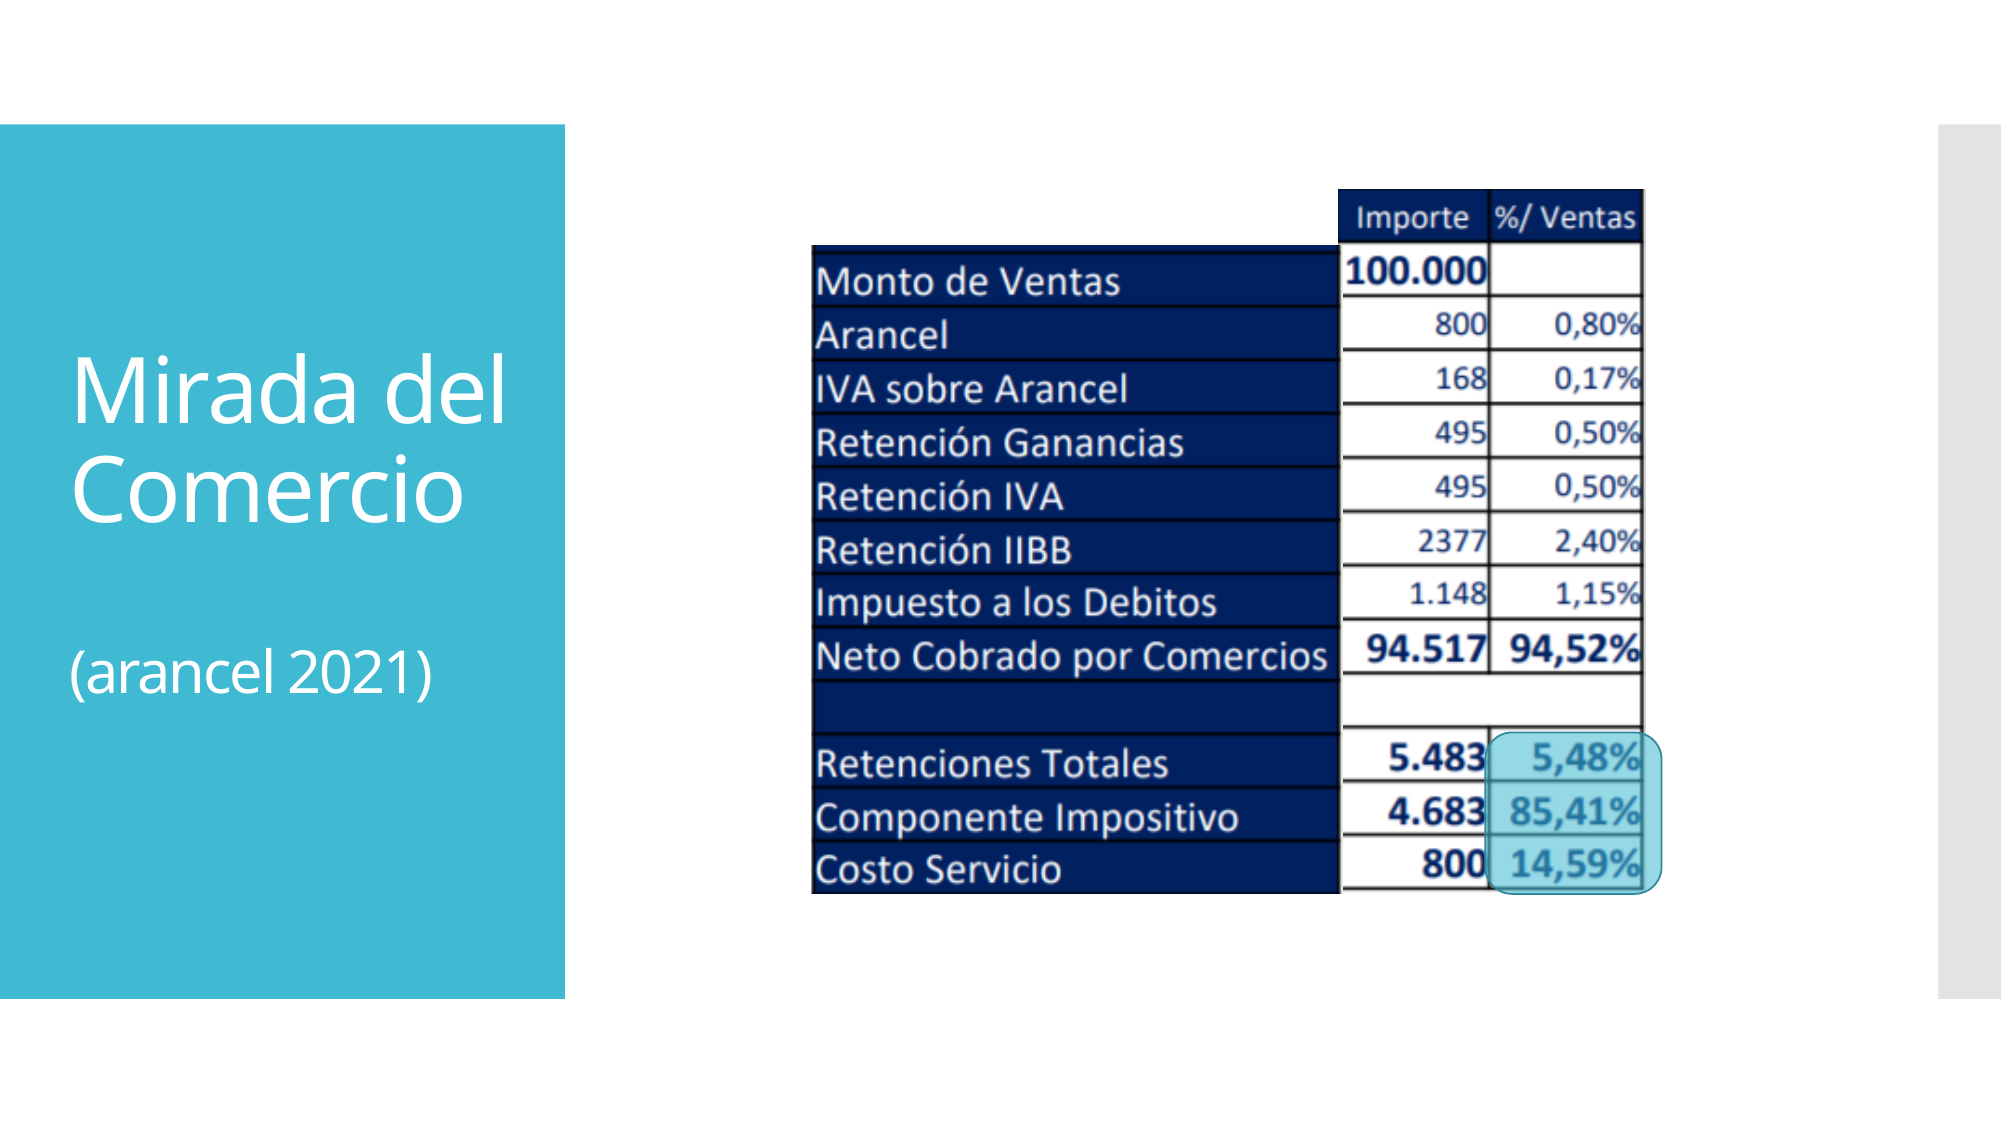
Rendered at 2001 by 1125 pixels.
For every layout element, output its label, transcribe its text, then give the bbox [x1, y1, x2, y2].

picture [810, 189, 1646, 895]
text_box [1646, 734, 1663, 893]
title Mirada del Comercio (arancel 2021) [54, 271, 555, 714]
